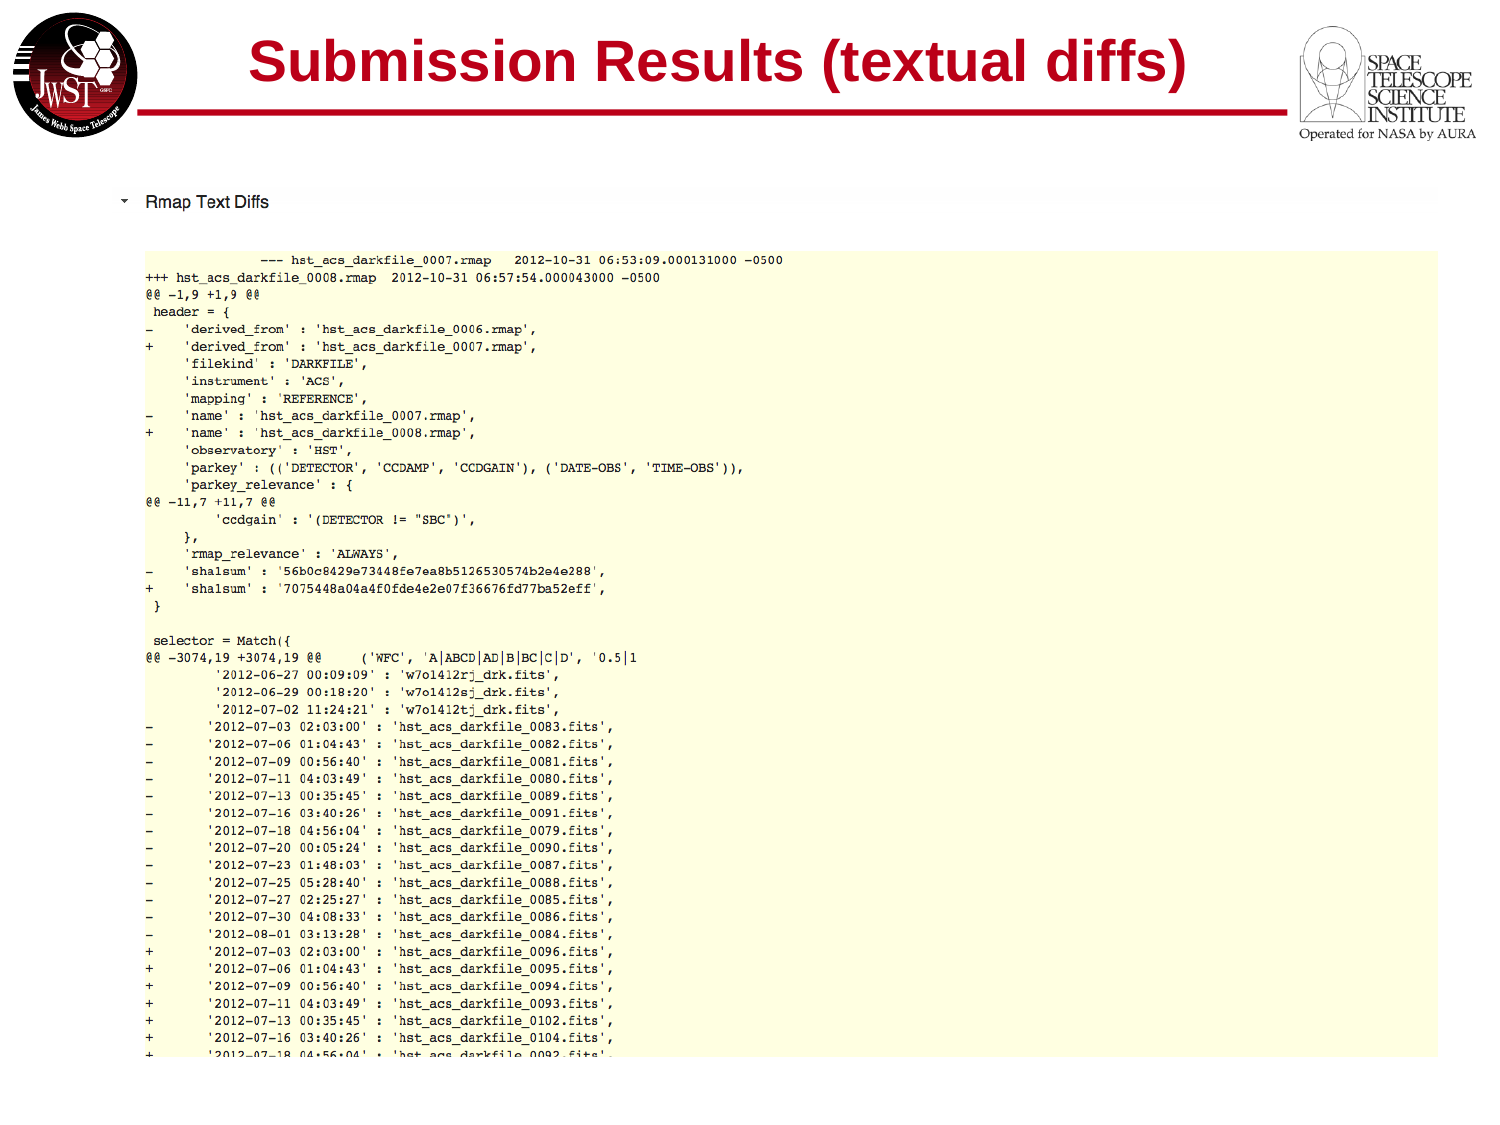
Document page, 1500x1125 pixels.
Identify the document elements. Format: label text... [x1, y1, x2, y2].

title Submission Results (textual diffs) [149, 24, 1288, 92]
picture [112, 187, 1438, 1057]
picture [1299, 25, 1476, 141]
